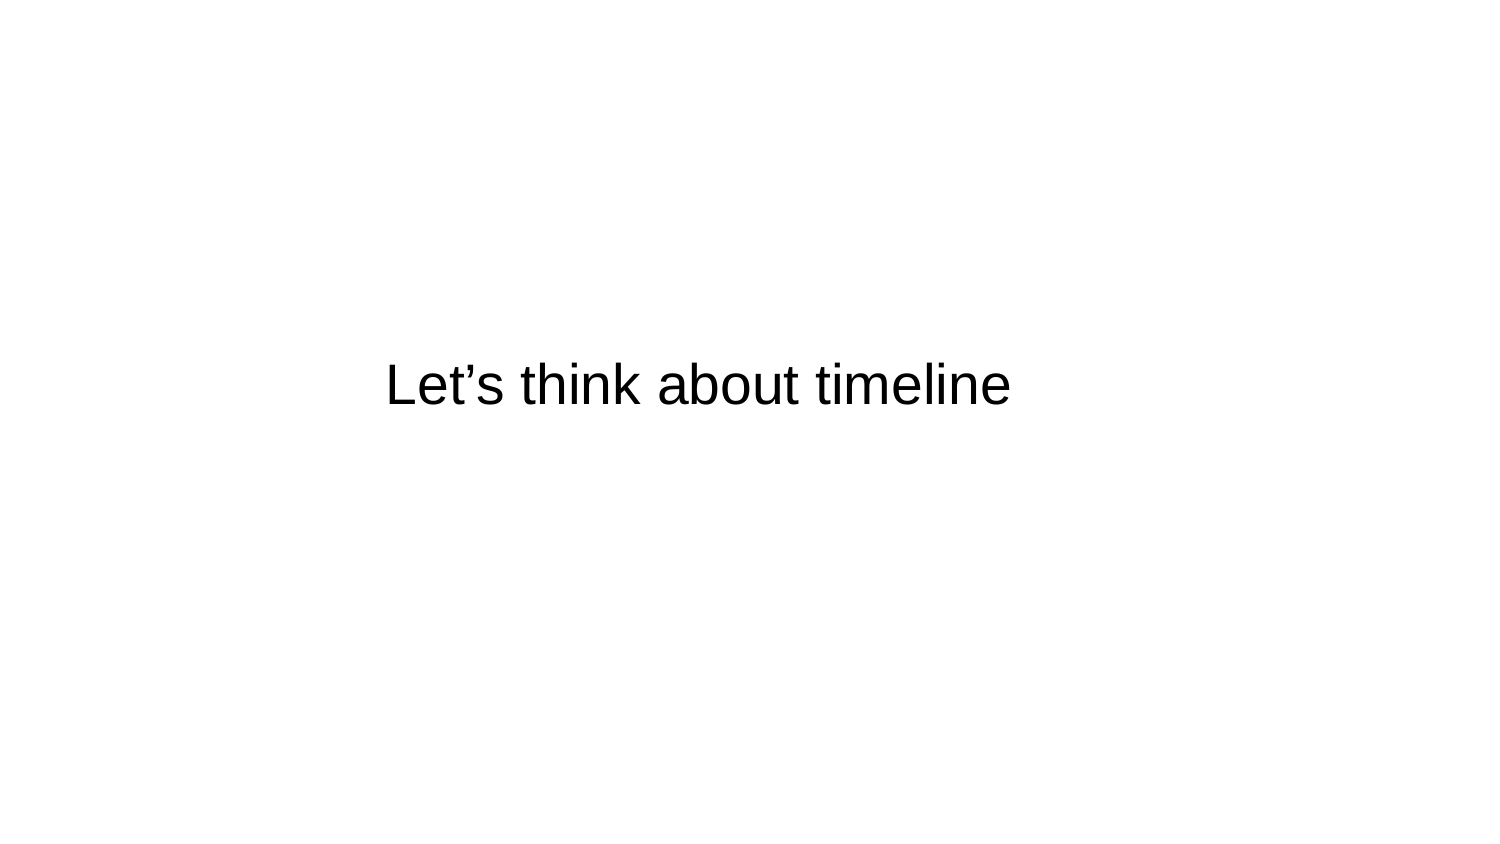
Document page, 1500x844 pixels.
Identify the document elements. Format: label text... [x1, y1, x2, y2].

title Let’s think about timeline [55, 337, 1454, 432]
